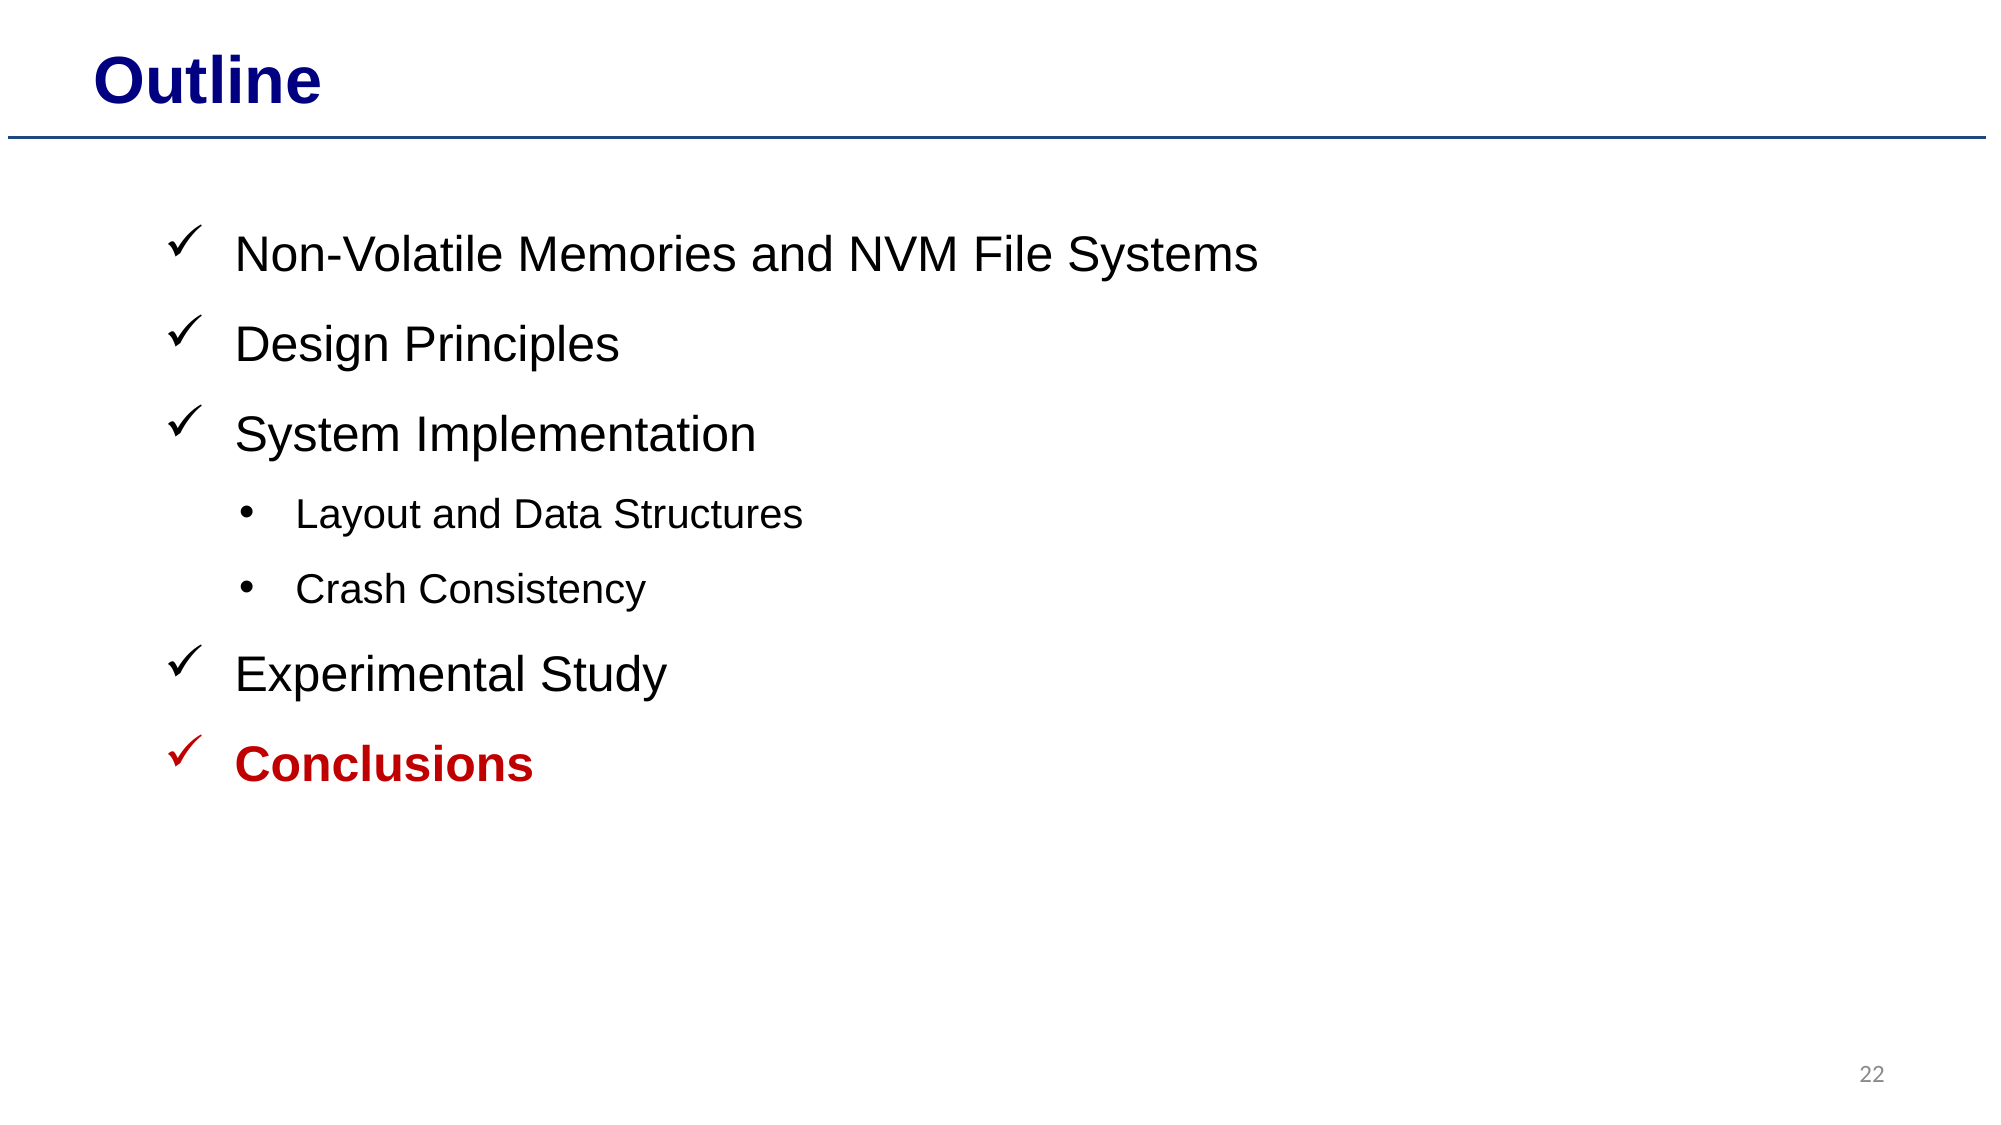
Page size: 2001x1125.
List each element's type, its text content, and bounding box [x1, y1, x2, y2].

text_box Non-Volatile Memories and NVM File Systems Design Principles System Implementation Layout and Data Structures Crash Consistency Experimental Study Conclusions [149, 184, 1437, 800]
slide_number 22 [1433, 1042, 1900, 1103]
text_box Outline [78, 29, 351, 125]
